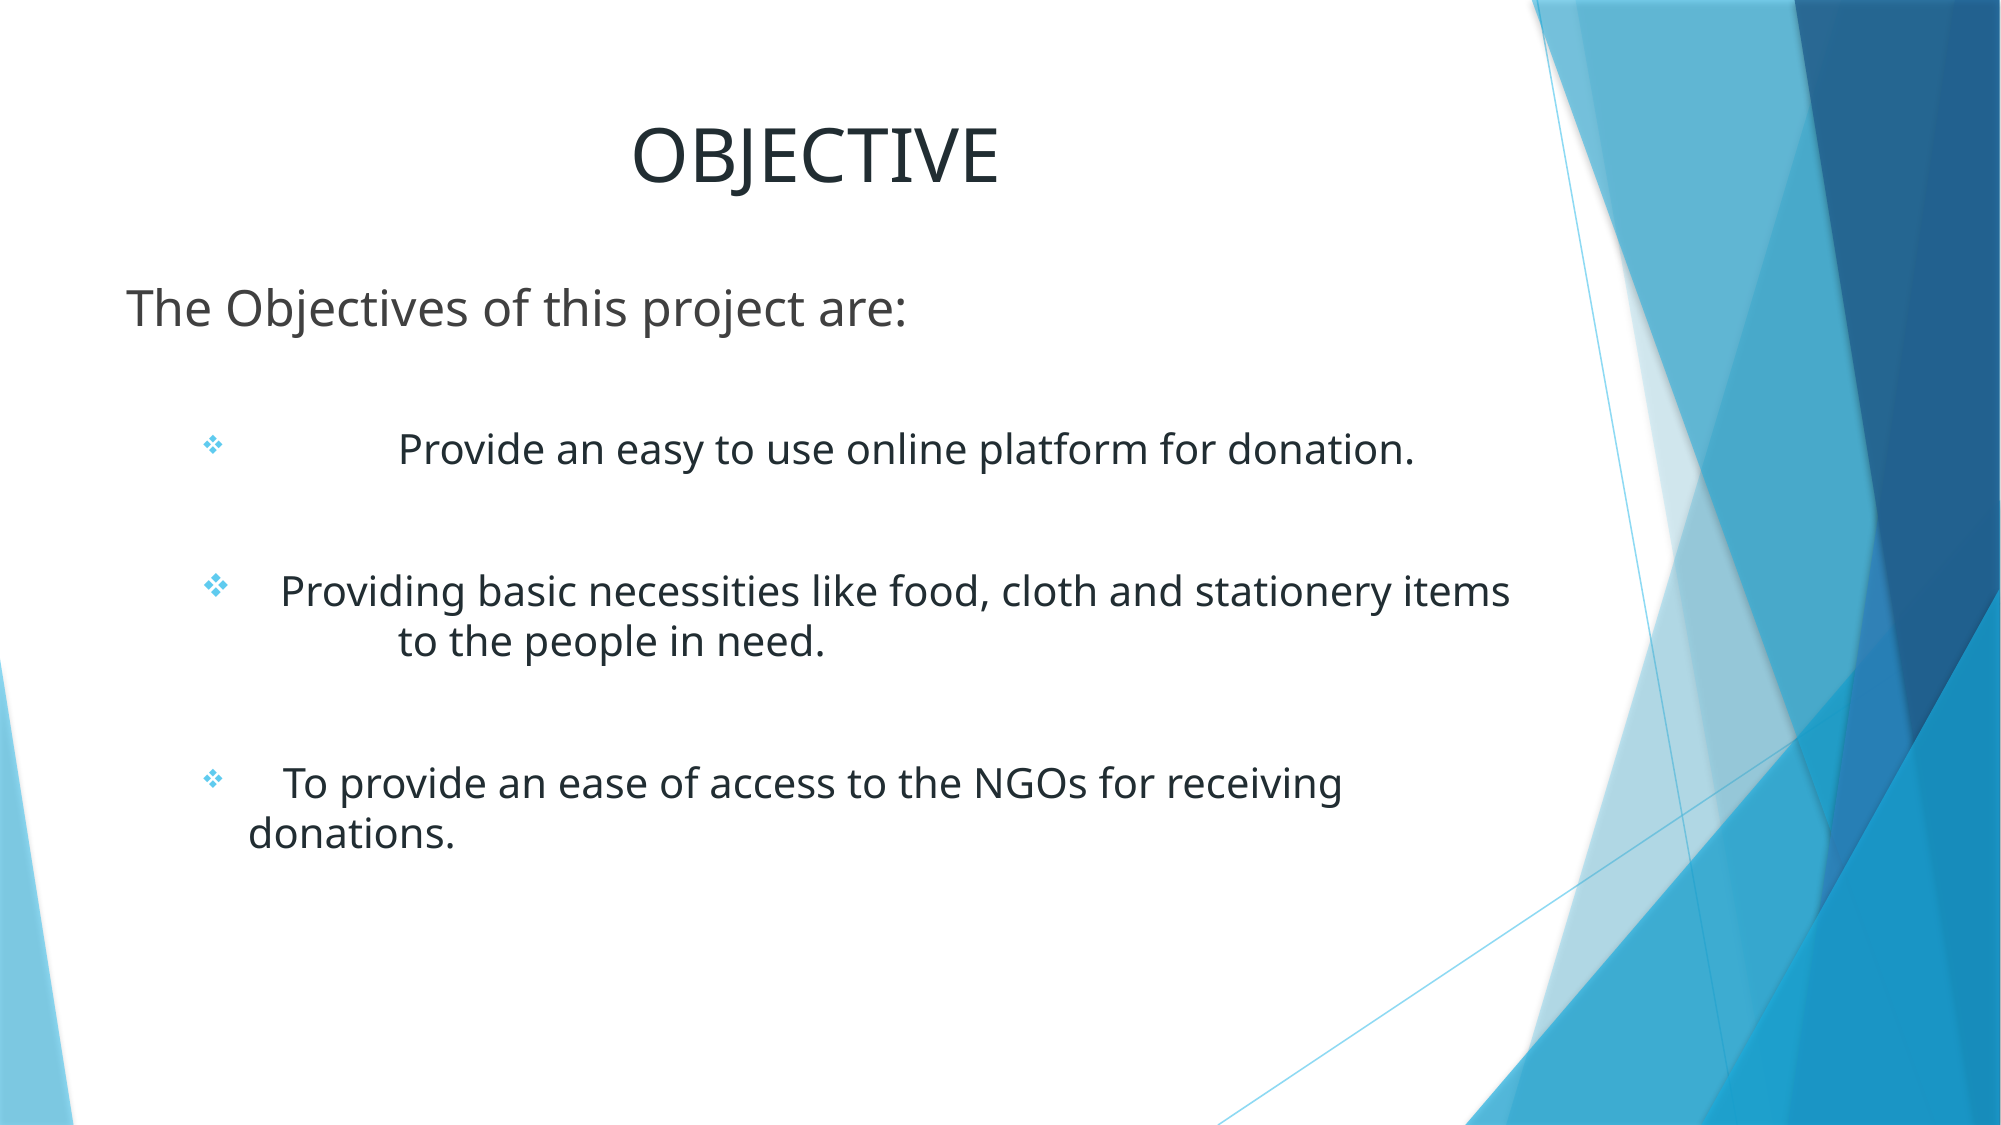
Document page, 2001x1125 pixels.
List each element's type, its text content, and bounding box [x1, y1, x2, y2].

list The Objectives of this project are: Provide an easy to use online platform for donation. Providing basic necessities like food, cloth and stationery items to the people in need. To provide an ease of access to the NGOs for receiving donations. [111, 269, 1591, 992]
title OBJECTIVE [111, 99, 1522, 269]
